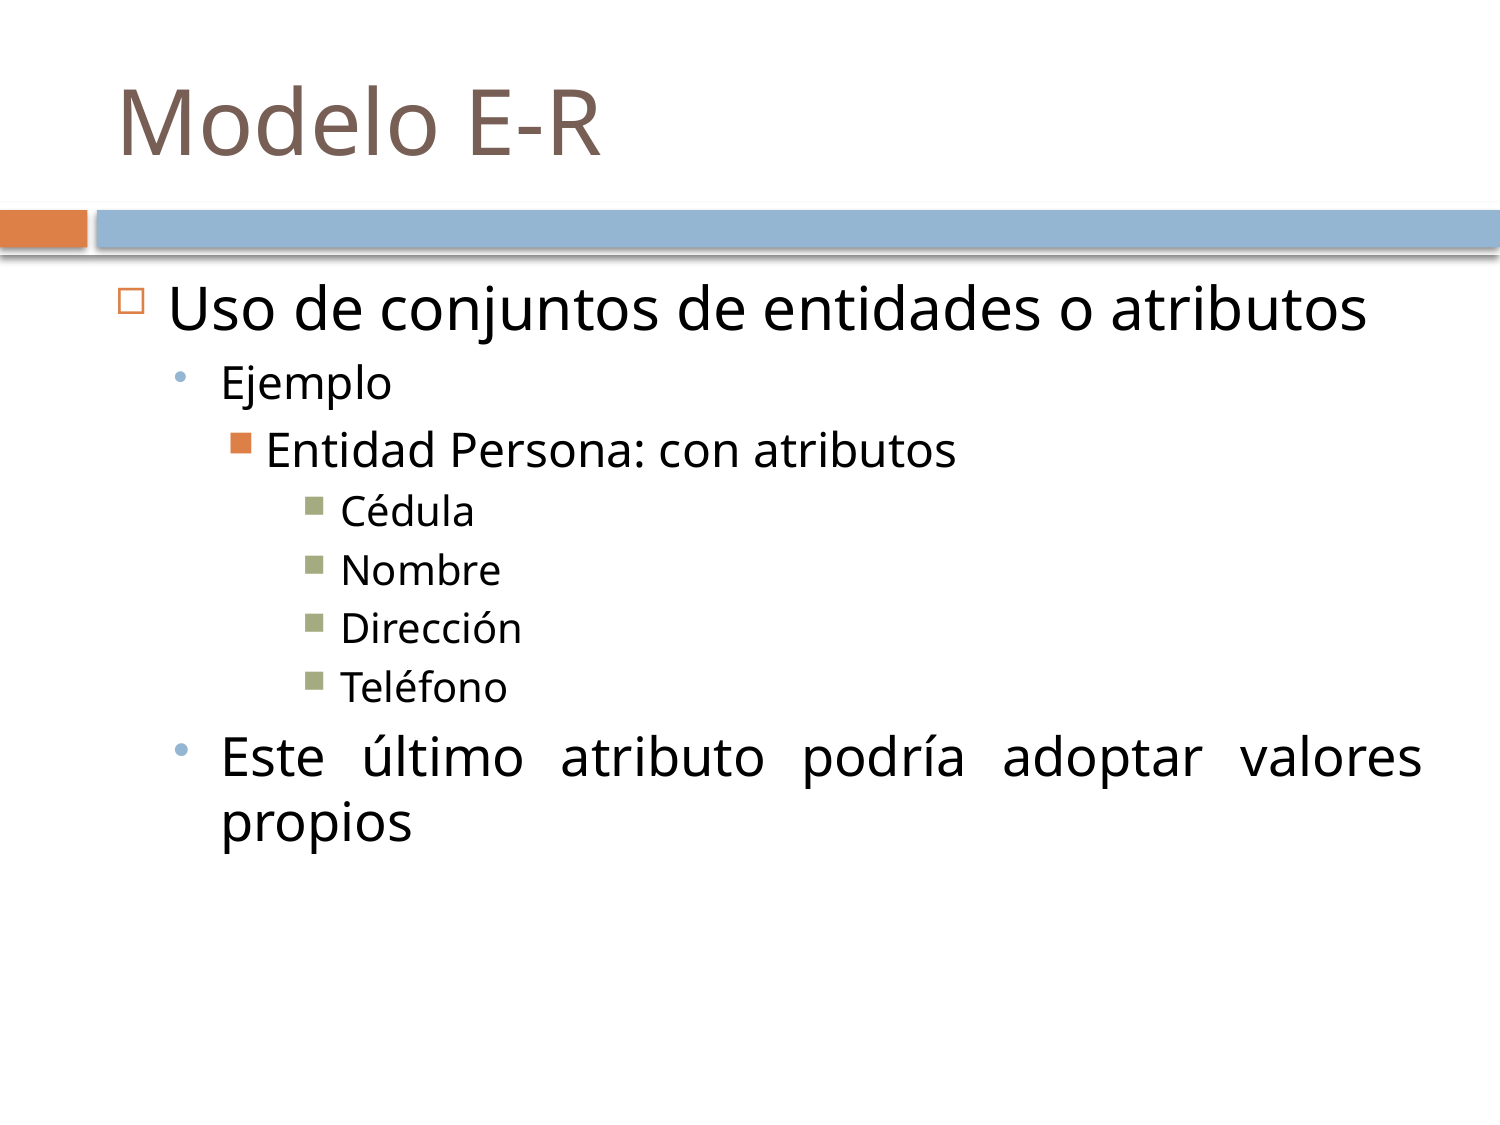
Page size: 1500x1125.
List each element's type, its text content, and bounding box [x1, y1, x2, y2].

title Modelo E-R [100, 37, 1438, 200]
list Uso de conjuntos de entidades o atributos Ejemplo Entidad Persona: con atributos Cédula Nombre Dirección Teléfono Este último atributo podría adoptar valores propios [100, 262, 1438, 1000]
